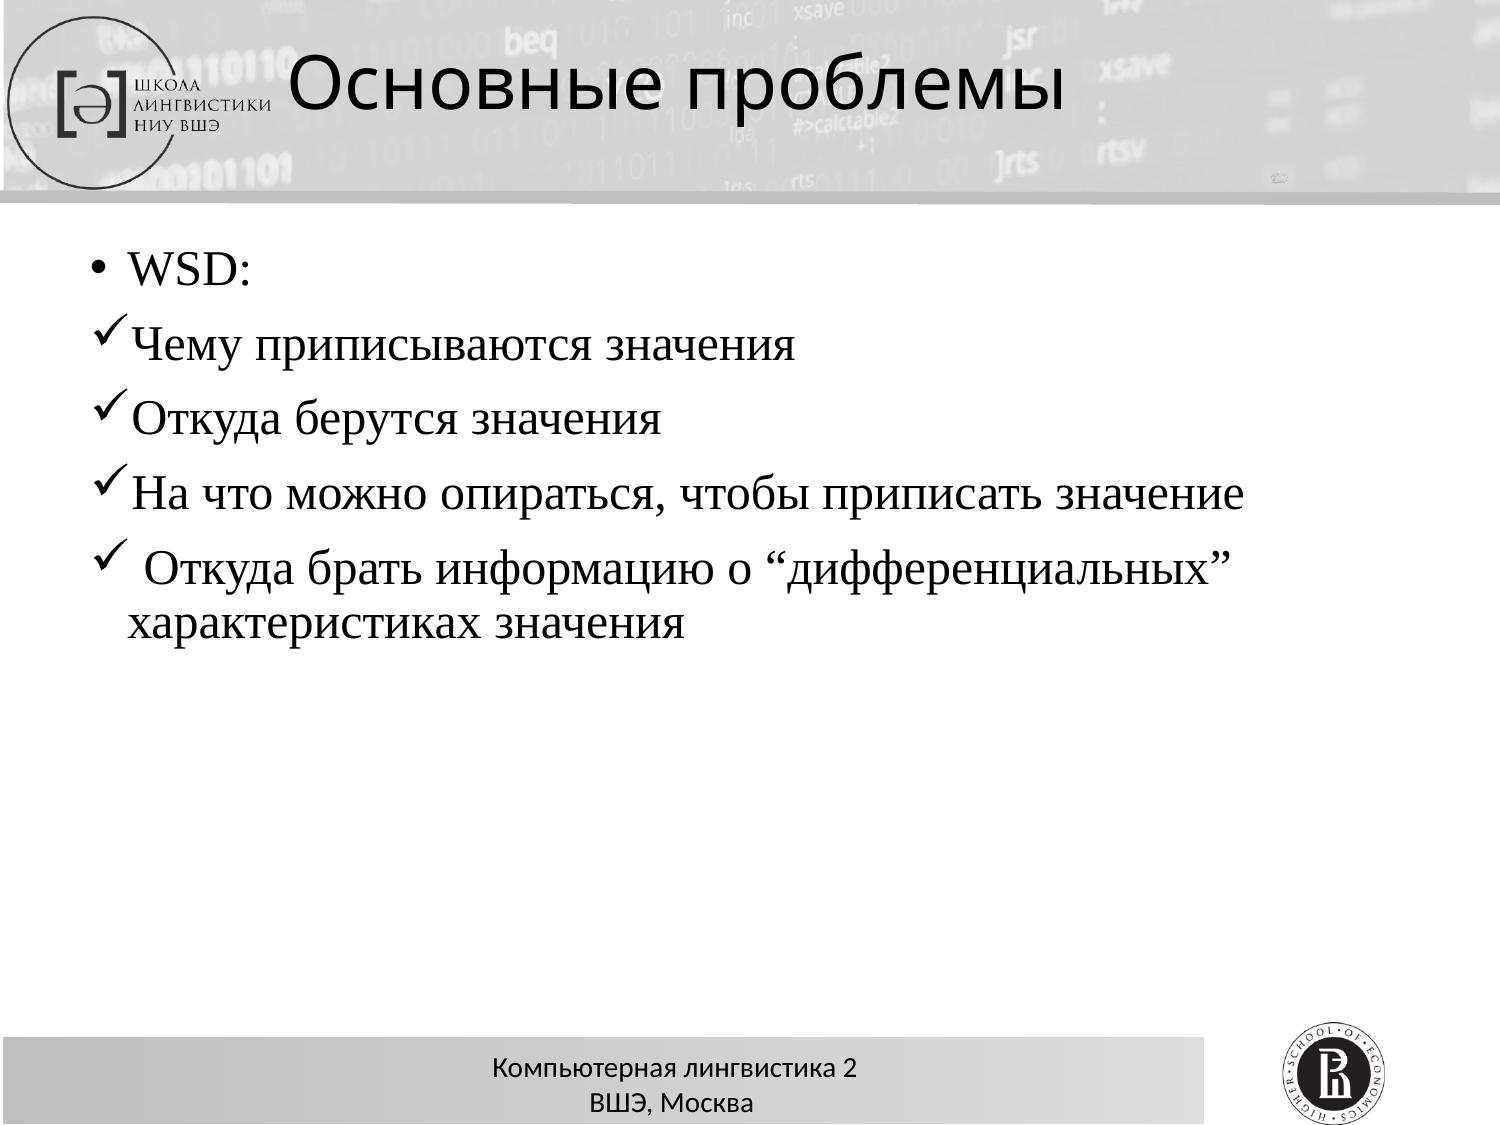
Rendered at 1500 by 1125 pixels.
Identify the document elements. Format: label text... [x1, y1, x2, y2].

title Основные проблемы [271, 32, 1434, 139]
list WSD: Чему приписываются значения Откуда берутся значения На что можно опираться, чтобы приписать значение Откуда брать информацию о “дифференциальных” характеристиках значения [75, 234, 1425, 978]
picture [1282, 1022, 1385, 1125]
picture [3, 12, 271, 193]
